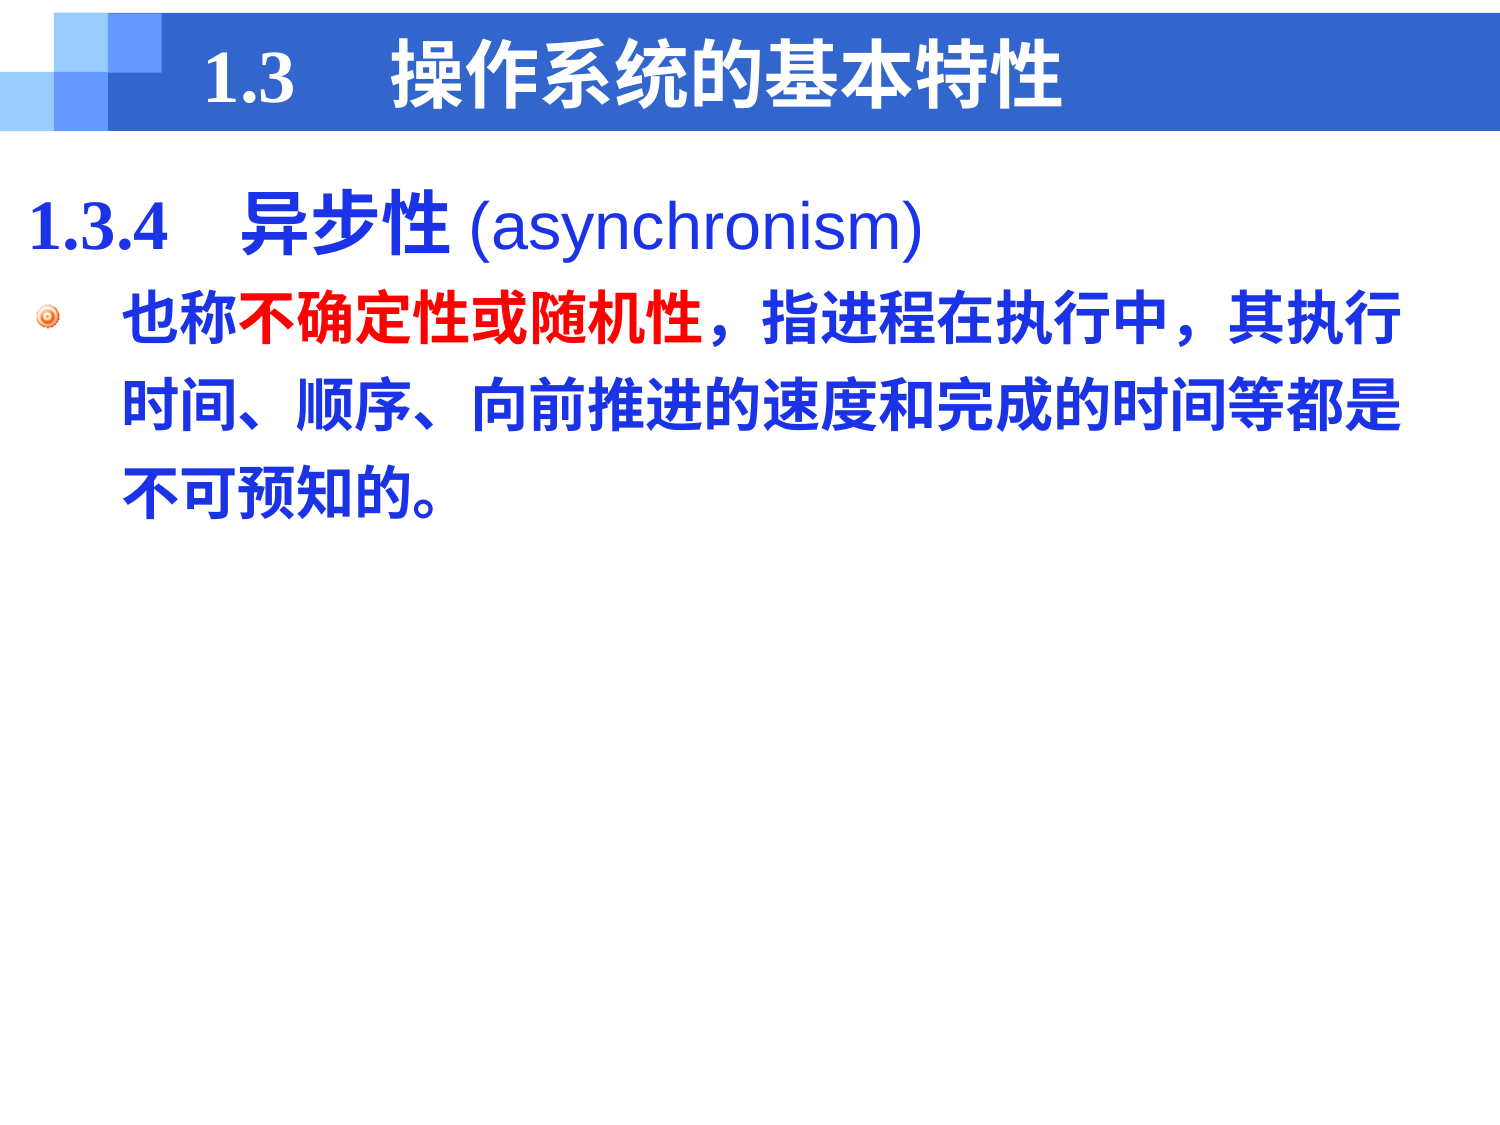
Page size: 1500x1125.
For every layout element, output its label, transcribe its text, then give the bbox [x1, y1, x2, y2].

picture [27, 295, 69, 337]
title 1.3 操作系统的基本特性 [187, 16, 1425, 129]
list 1.3.4 异步性(asynchronism) 也称不确定性或随机性，指进程在执行中，其执行时间、顺序、向前推进的速度和完成的时间等都是不可预知的。 [12, 149, 1475, 1063]
